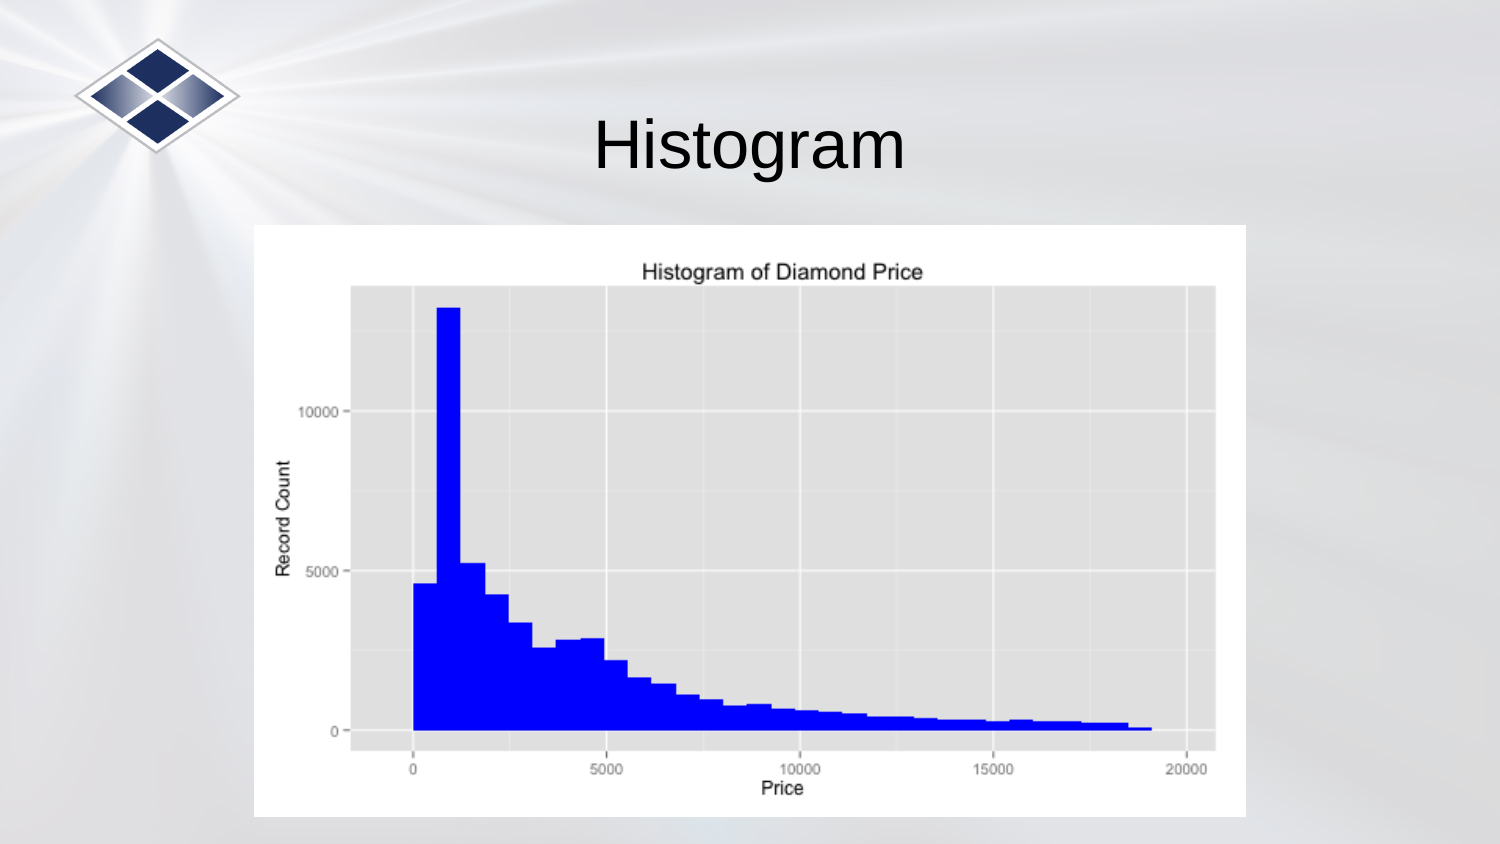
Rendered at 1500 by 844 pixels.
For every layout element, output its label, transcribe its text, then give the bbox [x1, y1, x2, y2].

picture [0, 0, 1500, 844]
title Histogram [75, 33, 1425, 197]
